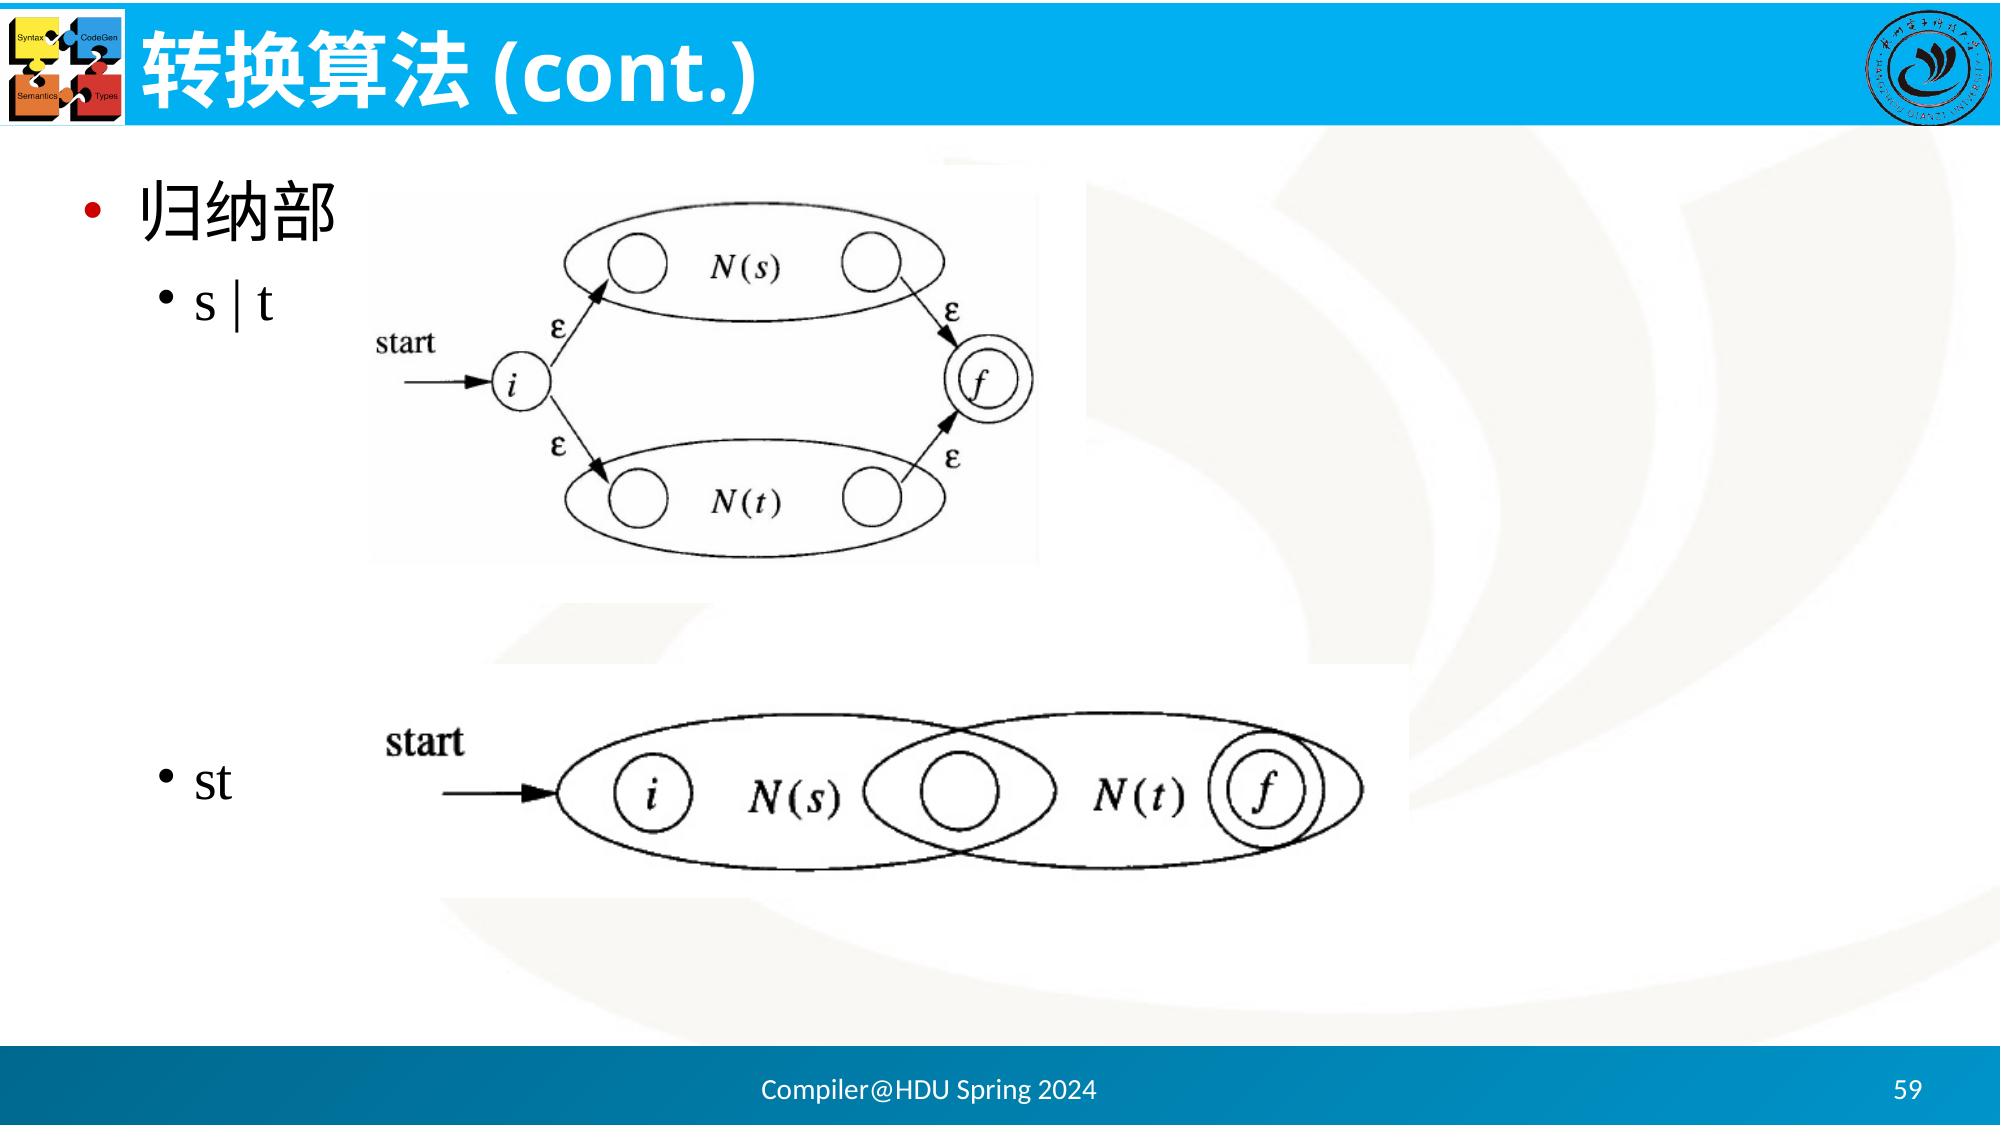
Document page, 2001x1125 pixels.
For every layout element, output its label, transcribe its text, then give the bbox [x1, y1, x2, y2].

picture [334, 165, 1086, 603]
picture [330, 664, 1409, 899]
title 转换算法(cont.) [125, 6, 1934, 126]
list 归纳部分 s | t st [66, 162, 1934, 980]
slide_number 59 [1503, 1049, 1938, 1125]
footer Compiler@HDU Spring 2024 [612, 1049, 1247, 1125]
